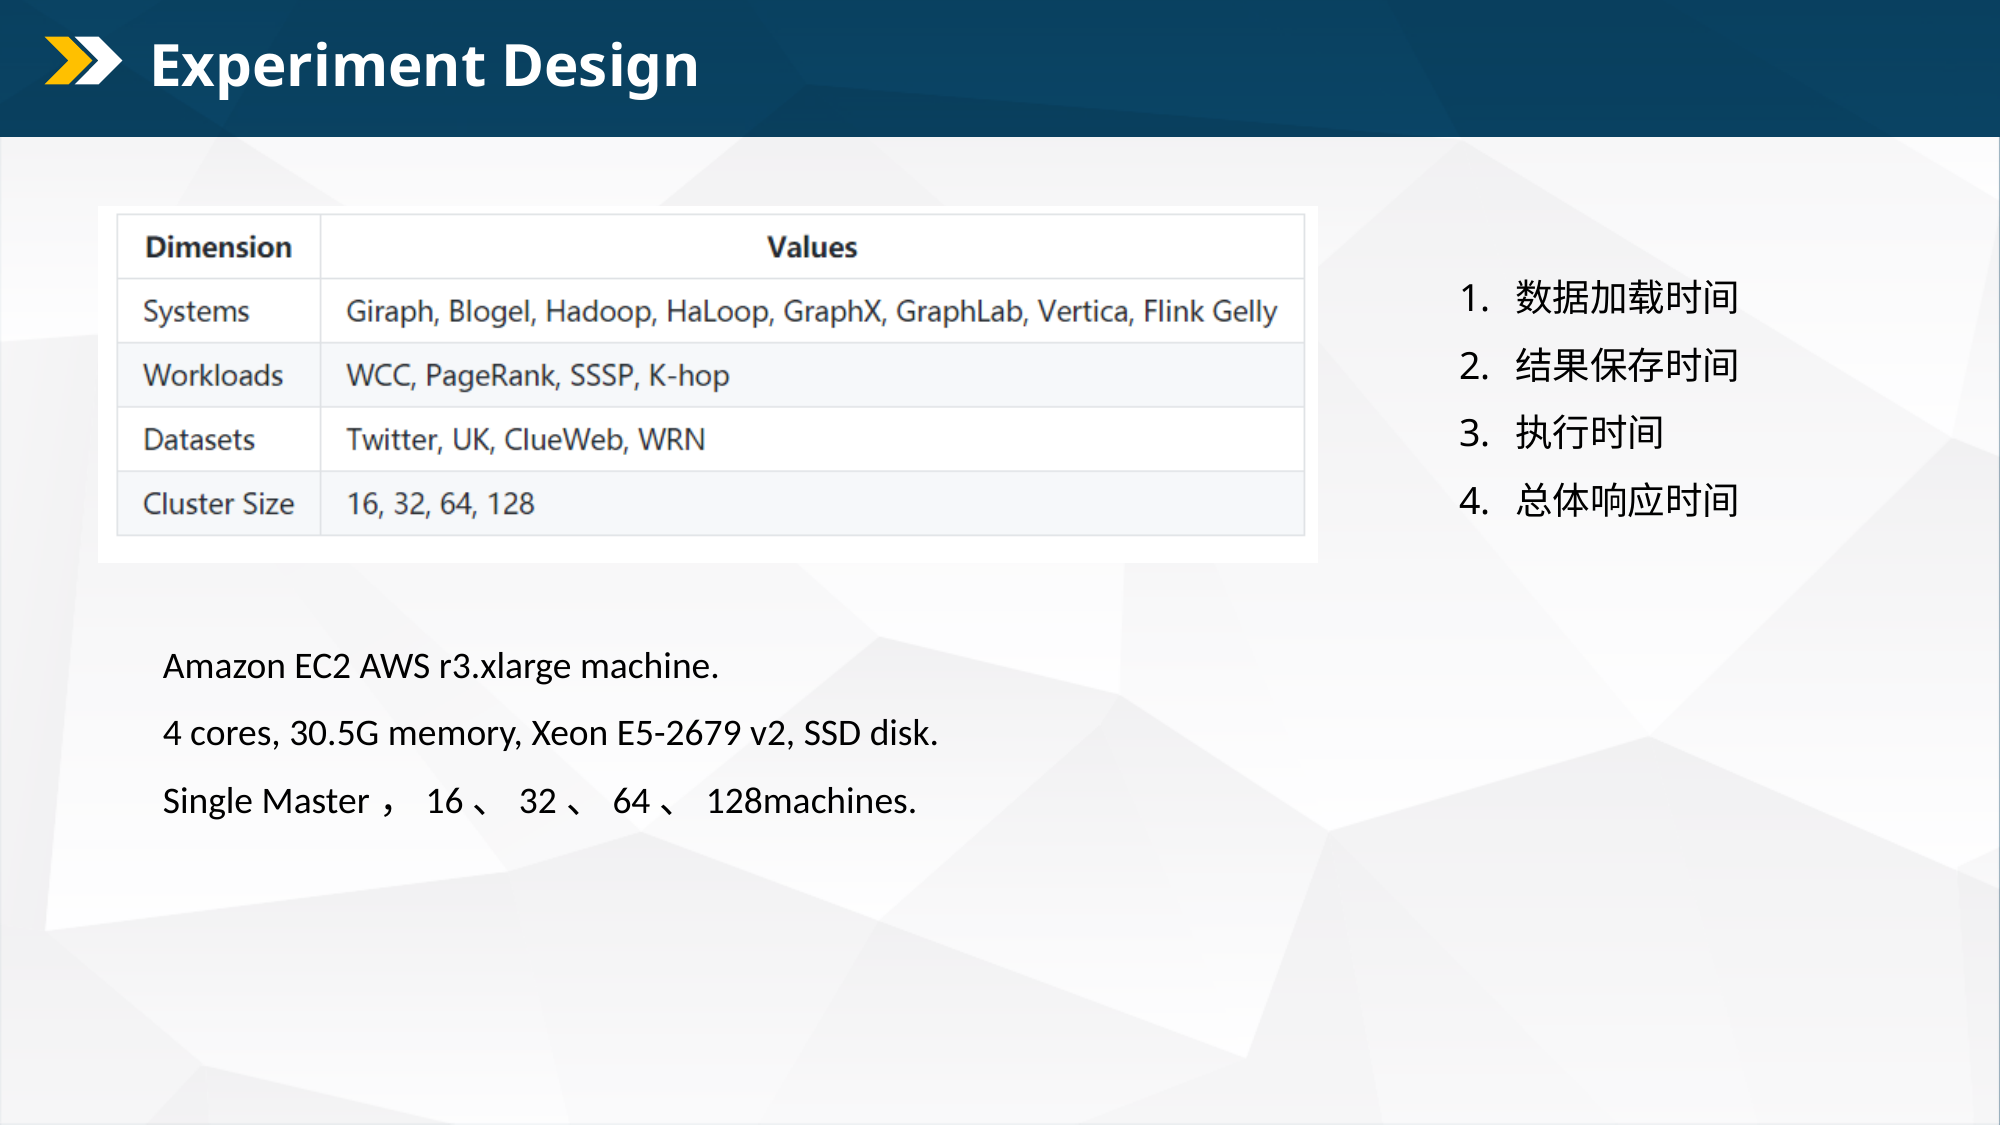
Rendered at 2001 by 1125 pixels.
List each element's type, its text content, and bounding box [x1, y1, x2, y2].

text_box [44, 36, 123, 85]
text_box Experiment Design [134, 21, 716, 106]
picture [0, 0, 2000, 1125]
text_box Amazon EC2 AWS r3.xlarge machine. 4 cores, 30.5G memory, Xeon E5-2679 v2, SSD disk. Single Master，16、32、64、128machines. [148, 610, 1050, 896]
text_box 数据加载时间 结果保存时间 执行时间 总体响应时间 [1444, 244, 1875, 530]
